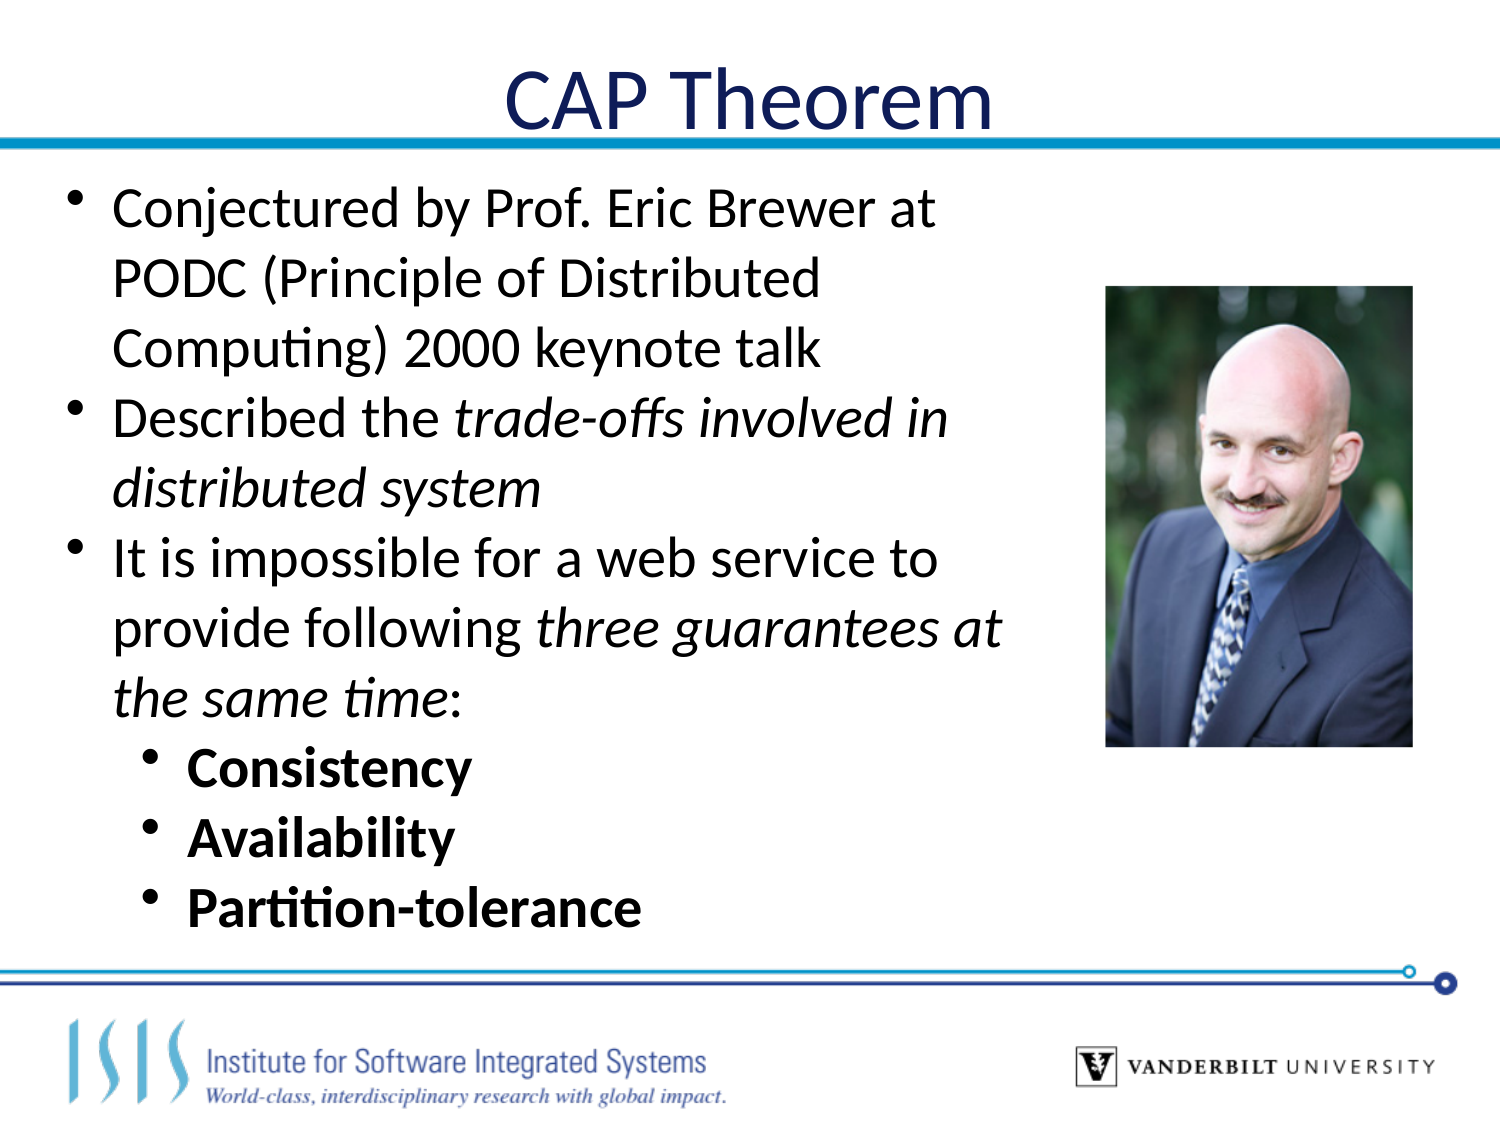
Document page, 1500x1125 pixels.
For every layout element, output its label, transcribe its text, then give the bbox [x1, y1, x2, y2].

picture [1084, 273, 1426, 763]
text_box Conjectured by Prof. Eric Brewer at PODC (Principle of Distributed Computing) 2000 keynote talk Described the trade-offs involved in distributed system It is impossible for a web service to provide following three guarantees at the same time: Consistency Availability Partition-tolerance [50, 161, 1036, 947]
title CAP Theorem [75, 0, 1425, 188]
